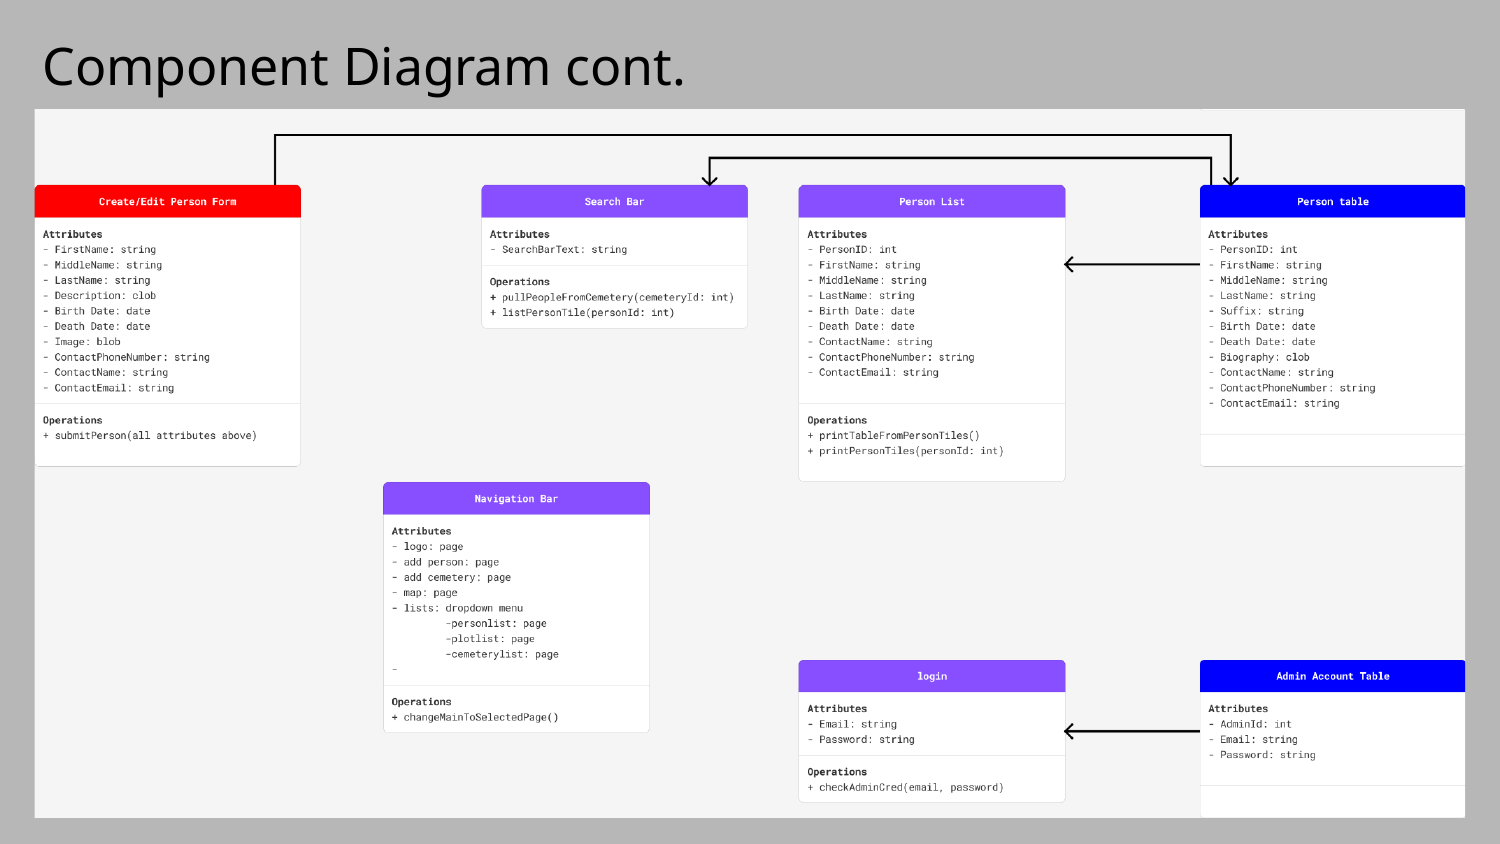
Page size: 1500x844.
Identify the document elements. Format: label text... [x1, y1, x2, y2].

title Component Diagram cont. [27, 14, 1426, 116]
picture [34, 109, 1466, 818]
